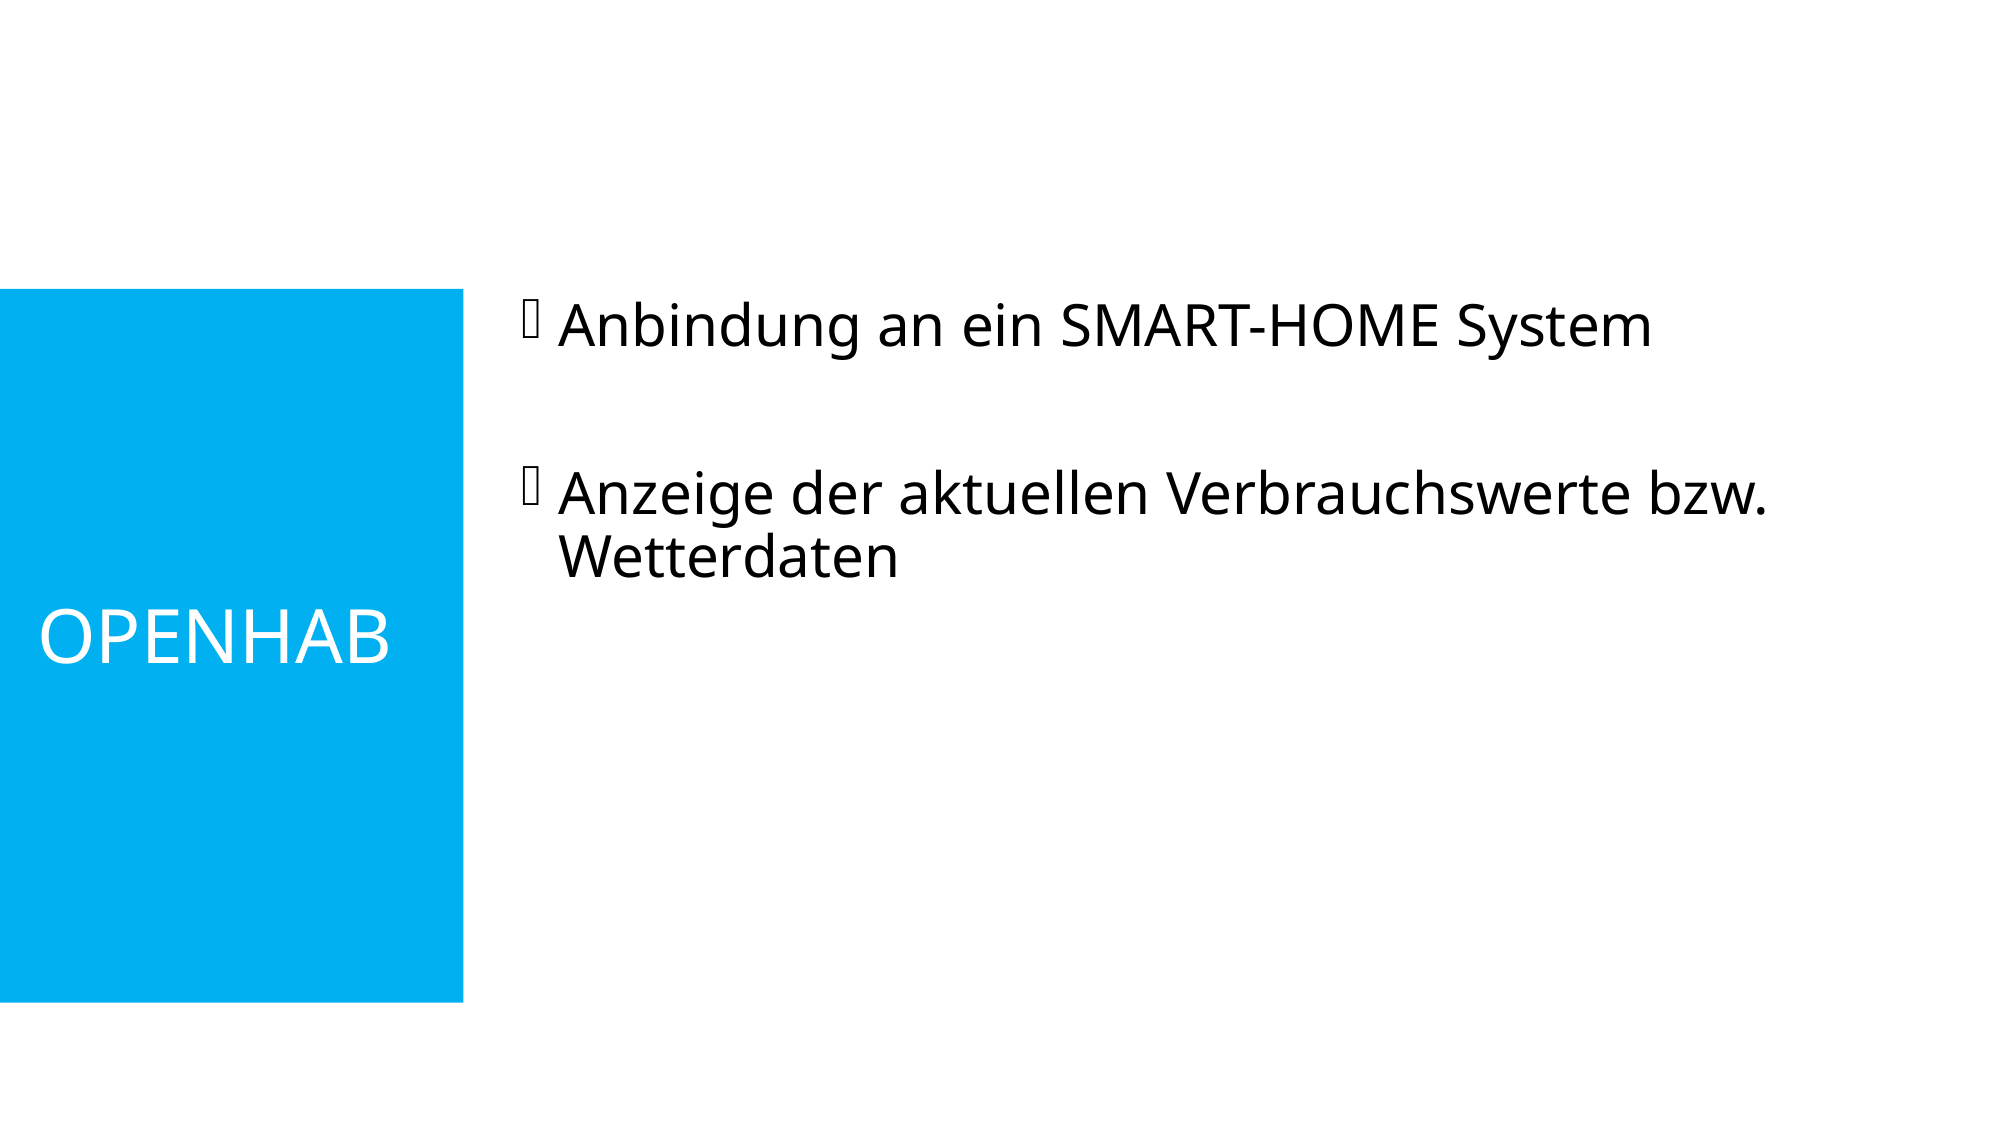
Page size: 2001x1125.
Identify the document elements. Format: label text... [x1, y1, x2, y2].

list Anbindung an ein SMART-HOME System Anzeige der aktuellen Verbrauchswerte bzw. Wetterdaten [505, 288, 1864, 1014]
title OPENHAB [22, 299, 435, 979]
